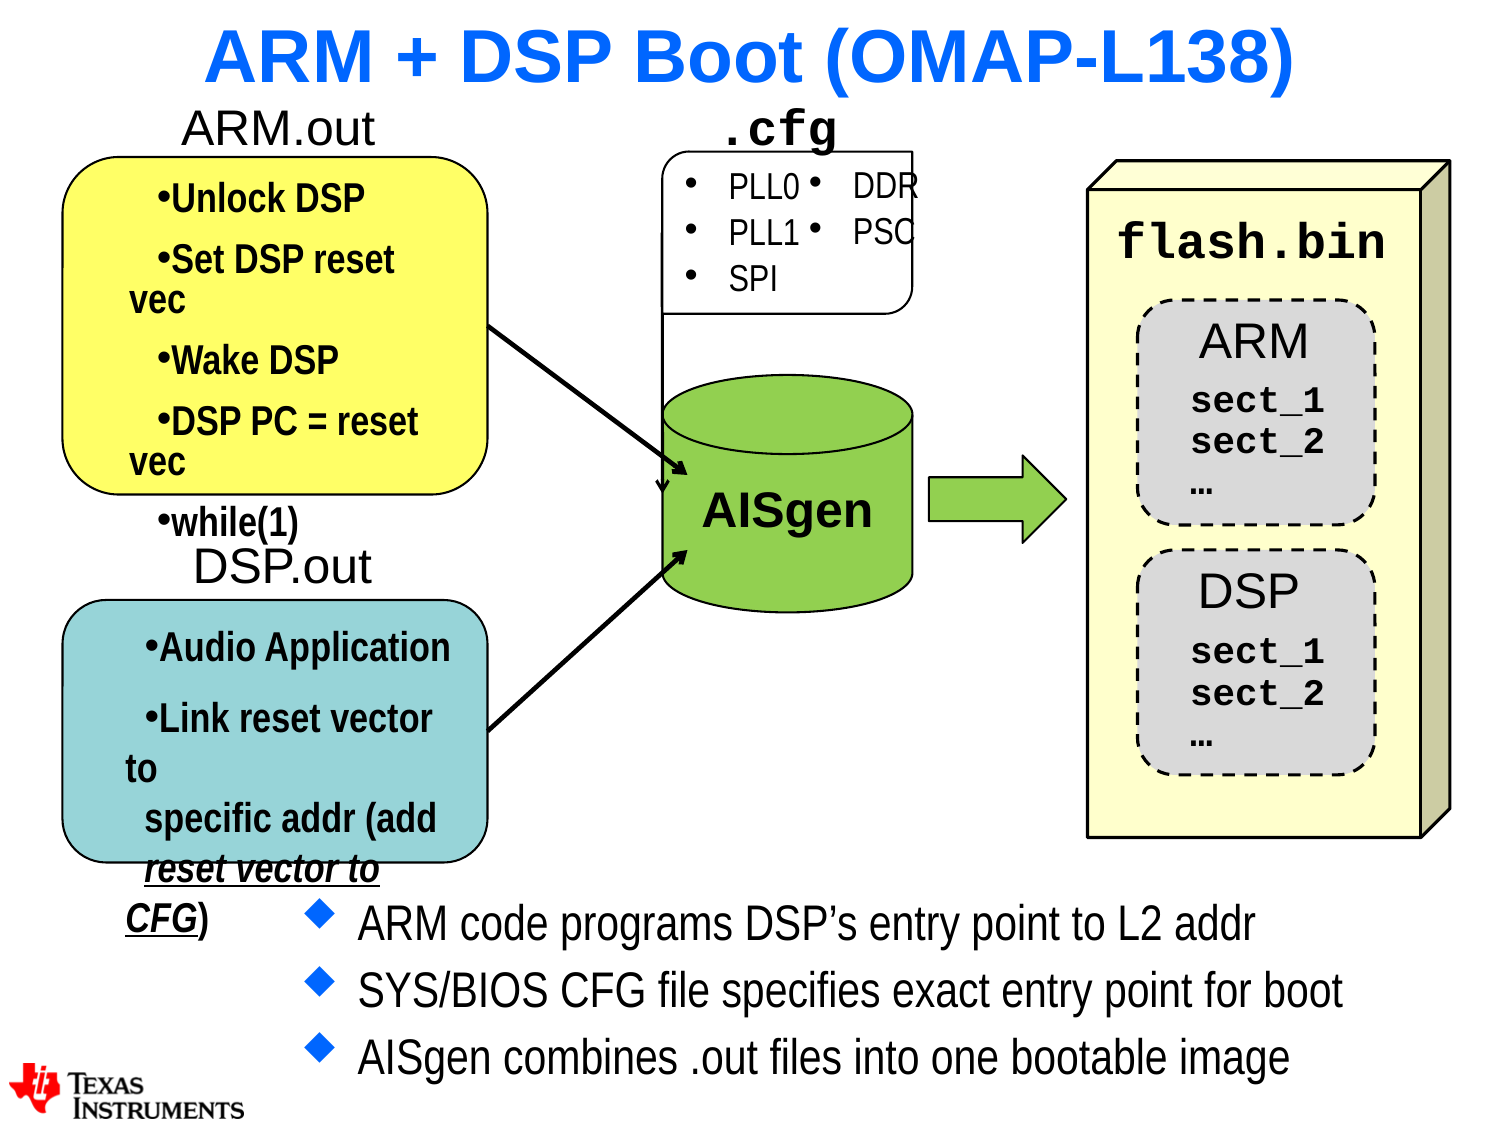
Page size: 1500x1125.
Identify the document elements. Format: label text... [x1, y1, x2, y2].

text_box ARM.out [166, 99, 391, 163]
text_box sect_1 sect_2 … [1175, 638, 1340, 759]
text_box AISgen [662, 374, 913, 613]
text_box [928, 455, 1067, 543]
text_box .cfg [702, 99, 853, 149]
text_box DSP [1182, 562, 1316, 626]
text_box SPI BOOT [1088, 161, 1449, 189]
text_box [661, 151, 945, 315]
text_box Audio Application Link reset vector to specific addr (add reset vector to CFG) [62, 599, 488, 863]
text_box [487, 325, 688, 476]
text_box DSP.out [177, 537, 388, 601]
text_box [1087, 160, 1450, 838]
title ARM + DSP Boot (OMAP-L138) [0, 0, 1500, 122]
text_box Unlock DSP Set DSP reset vec Wake DSP DSP PC = reset vec while(1) [62, 156, 488, 495]
text_box [1137, 549, 1375, 775]
text_box sect_1 sect_2 … [1175, 386, 1340, 507]
text_box ARM code programs DSP’s entry point to L2 addr SYS/BIOS CFG file specifies exact entry point for boot AISgen combines .out files into one bootable image [286, 899, 1360, 1091]
text_box flash.bin [1101, 212, 1401, 276]
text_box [487, 549, 688, 732]
text_box [1137, 299, 1375, 525]
text_box ARM [1184, 312, 1325, 376]
picture [8, 1062, 245, 1120]
